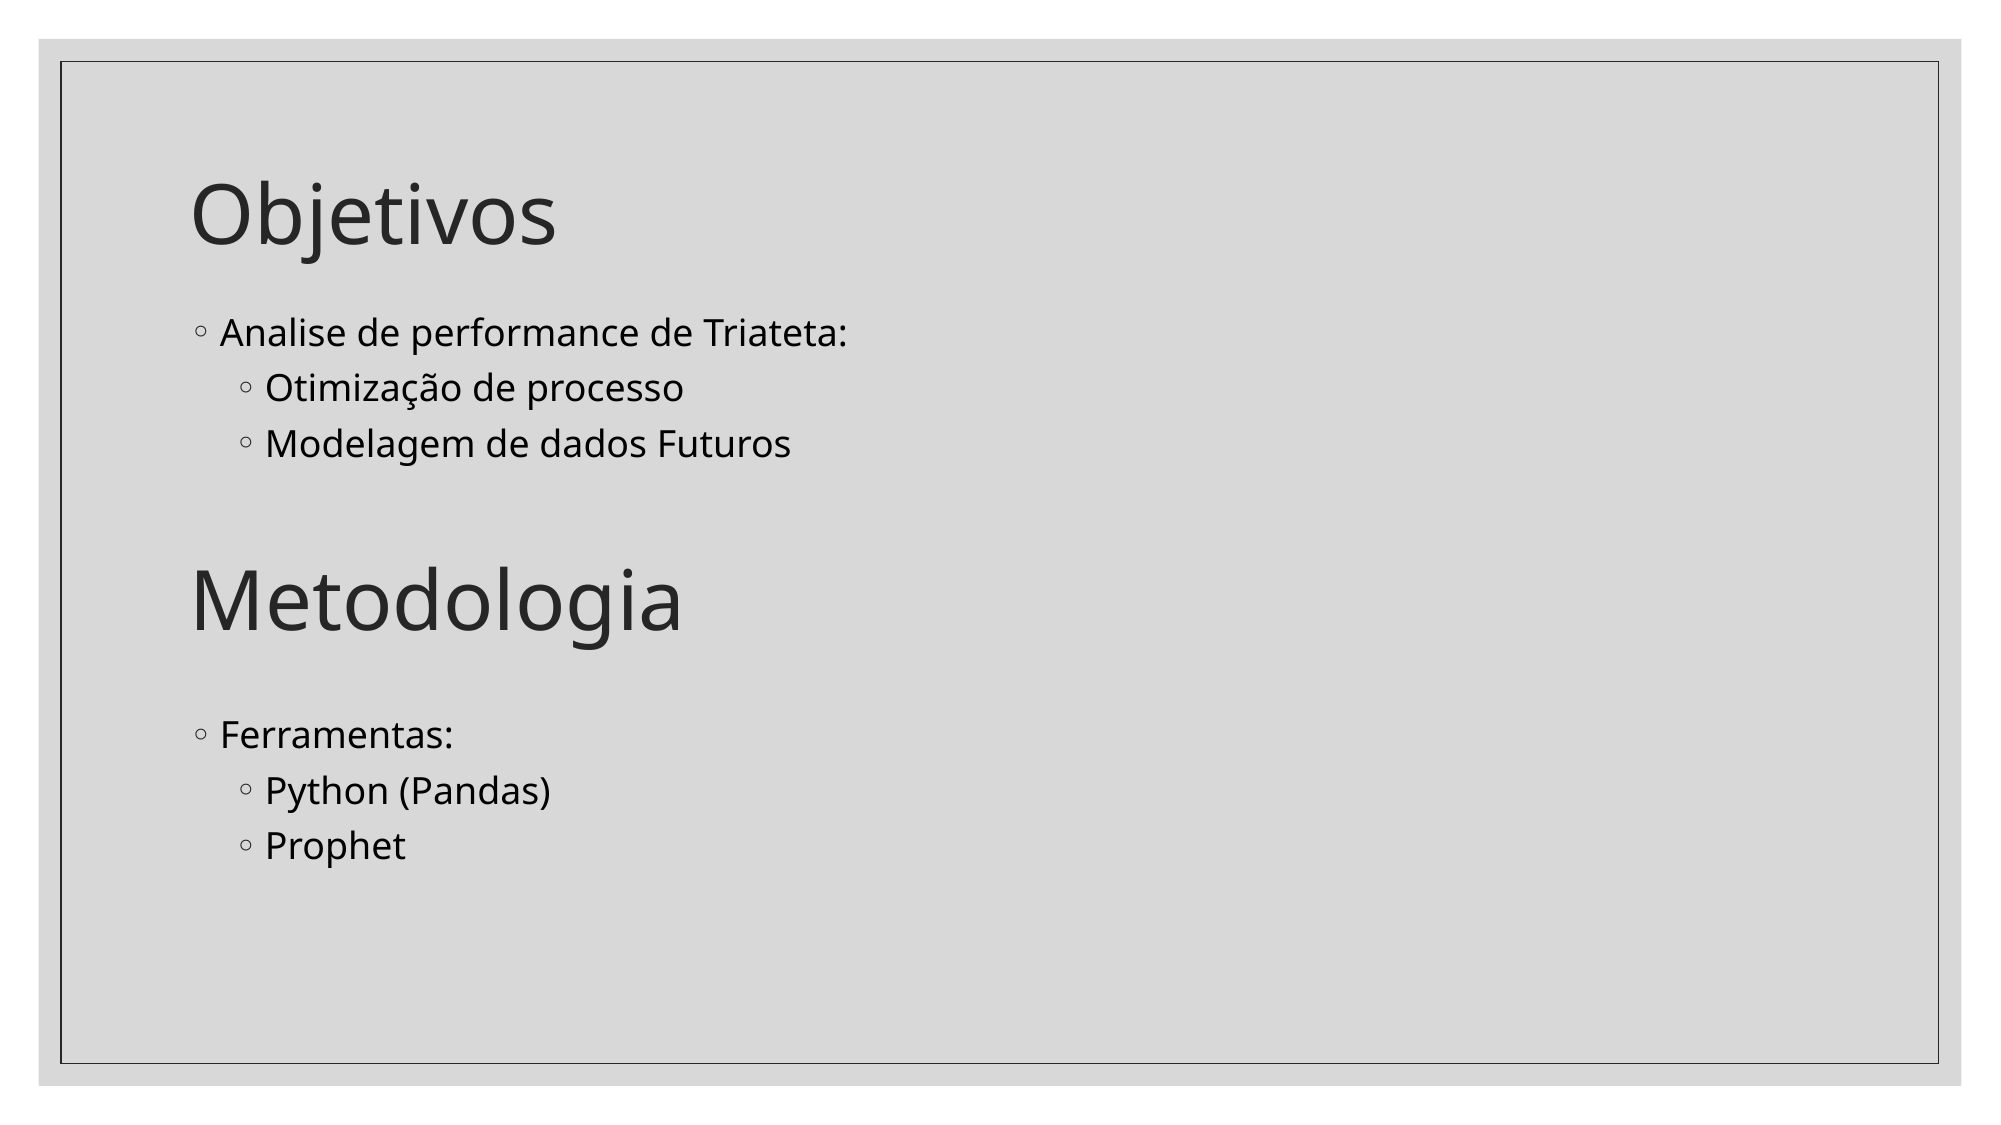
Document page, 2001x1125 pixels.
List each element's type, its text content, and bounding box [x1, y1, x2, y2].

title Objetivos [174, 105, 1825, 331]
list Analise de performance de Triateta: Otimização de processo Modelagem de dados Futuros [174, 296, 1090, 490]
text_box Ferramentas: Python (Pandas) Prophet [174, 699, 1072, 1003]
text_box Metodologia [174, 490, 1825, 716]
